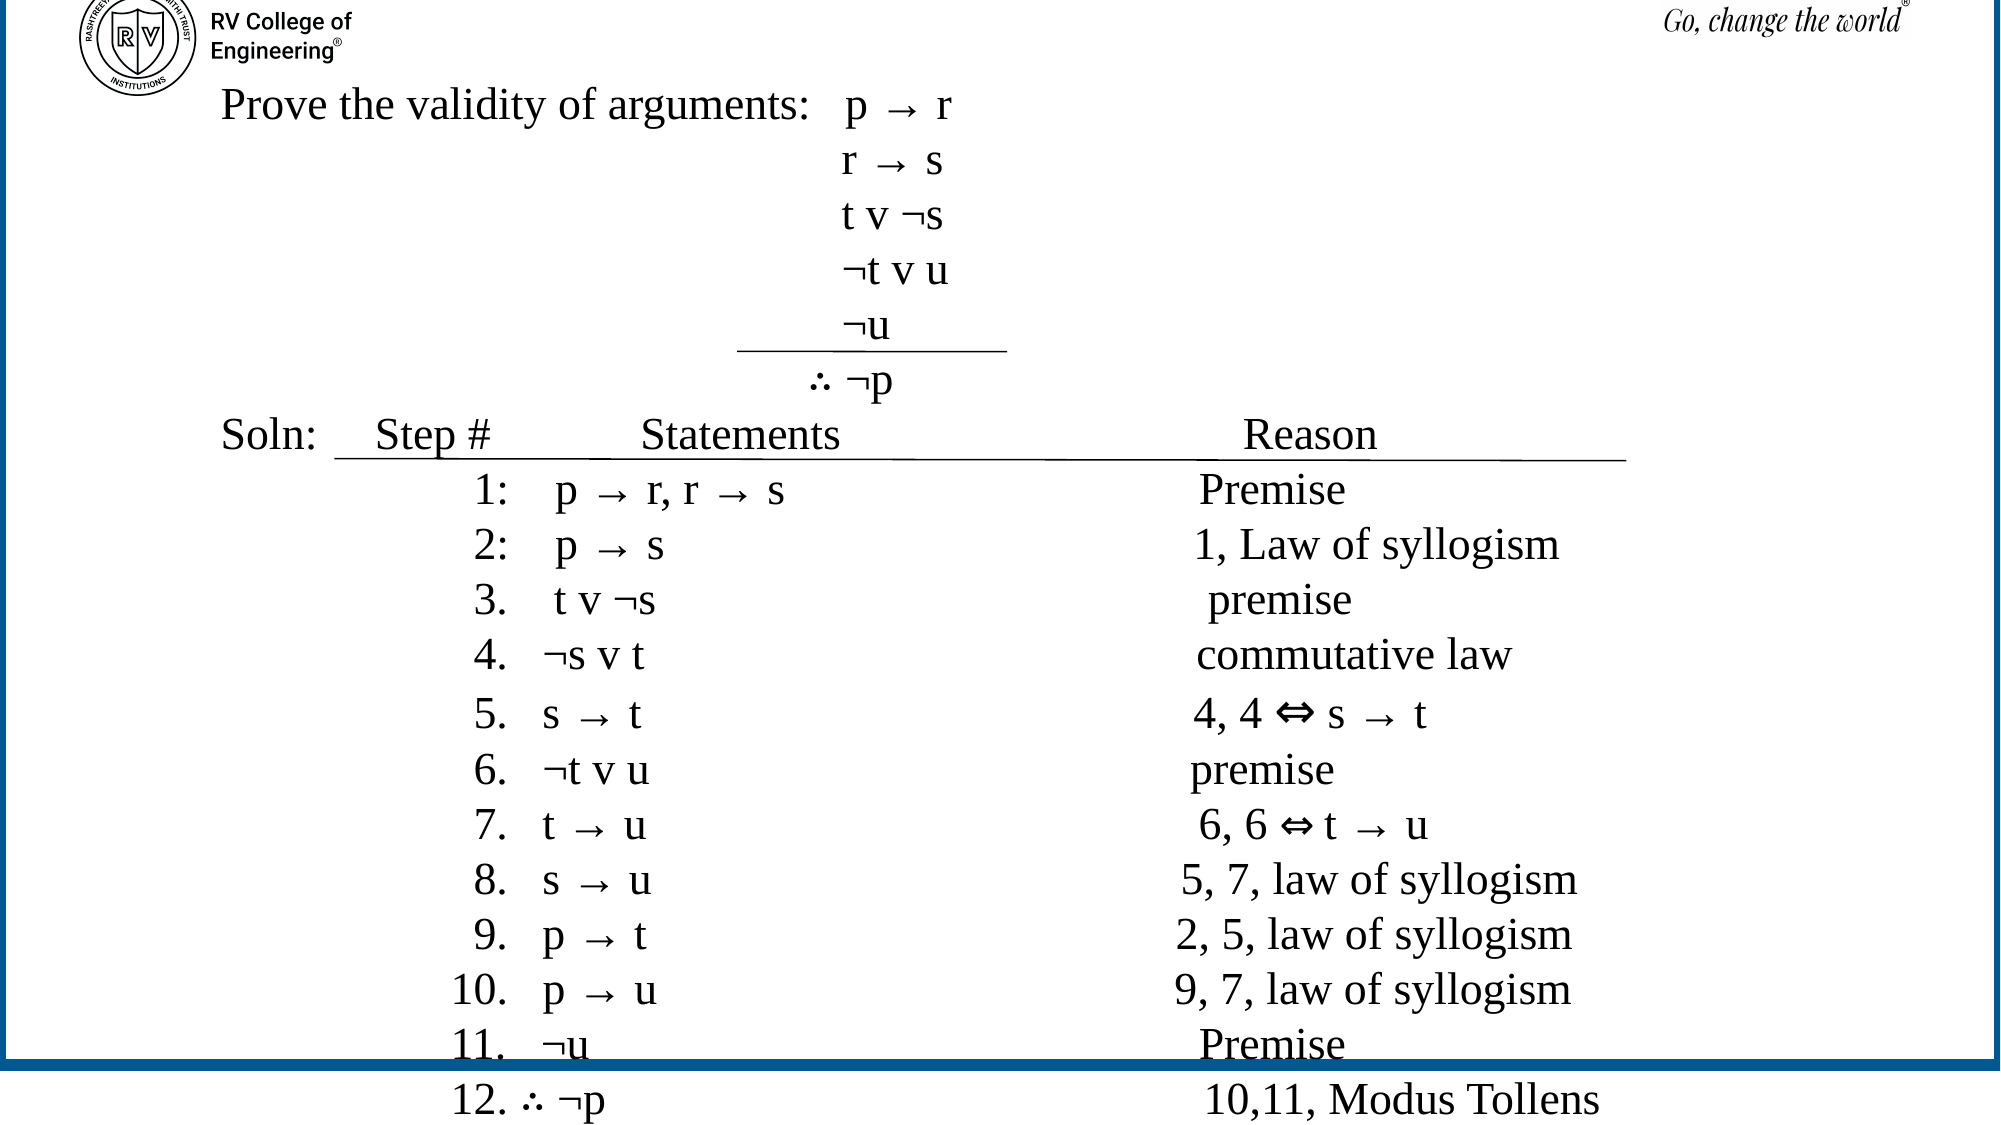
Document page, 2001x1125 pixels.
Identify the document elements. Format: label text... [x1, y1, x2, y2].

picture [79, 0, 352, 96]
text_box Prove the validity of arguments: p → r r → s t v ¬s ¬t v u ¬u ∴ ¬p Soln: Step # Statements Reason 1: p → r, r → s Premise 2: p → s 1, Law of syllogism 3. t v ¬s premise 4. ¬s v t commutative law 5. s → t 4, 4 ⇔ s → t 6. ¬t v u premise 7. t → u 6, 6 ⇔ t → u 8. s → u 5, 7, law of syllogism 9. p → t 2, 5, law of syllogism 10. p → u 9, 7, law of syllogism 11. ¬u Premise 12. ∴ ¬p 10,11, Modus Tollens [205, 66, 1858, 1125]
picture [1661, 0, 1911, 39]
